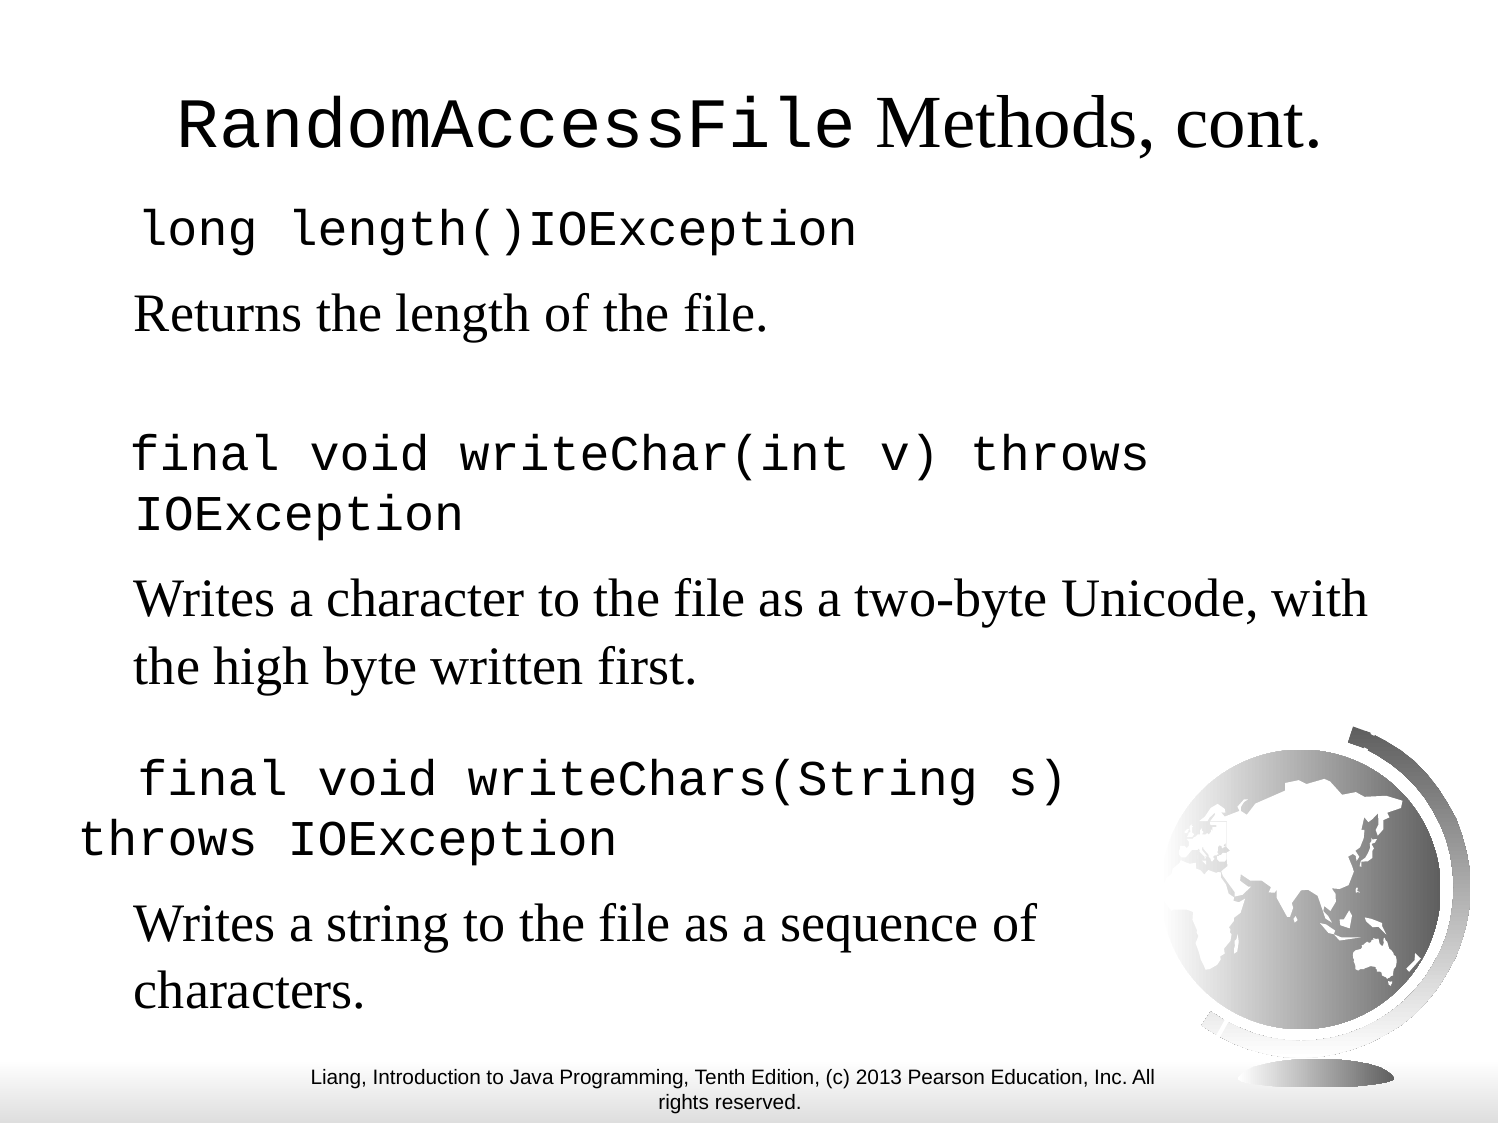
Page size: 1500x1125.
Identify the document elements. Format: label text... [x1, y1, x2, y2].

list long length()IOException Returns the length of the file. final void writeChar(int v) throws IOException Writes a character to the file as a two-byte Unicode, with the high byte written first. final void writeChars(String s) throws IOException Writes a string to the file as a sequence of characters. [62, 187, 1438, 1075]
title RandomAccessFile Methods, cont. [112, 0, 1388, 187]
slide_number [1074, 1075, 1388, 1125]
